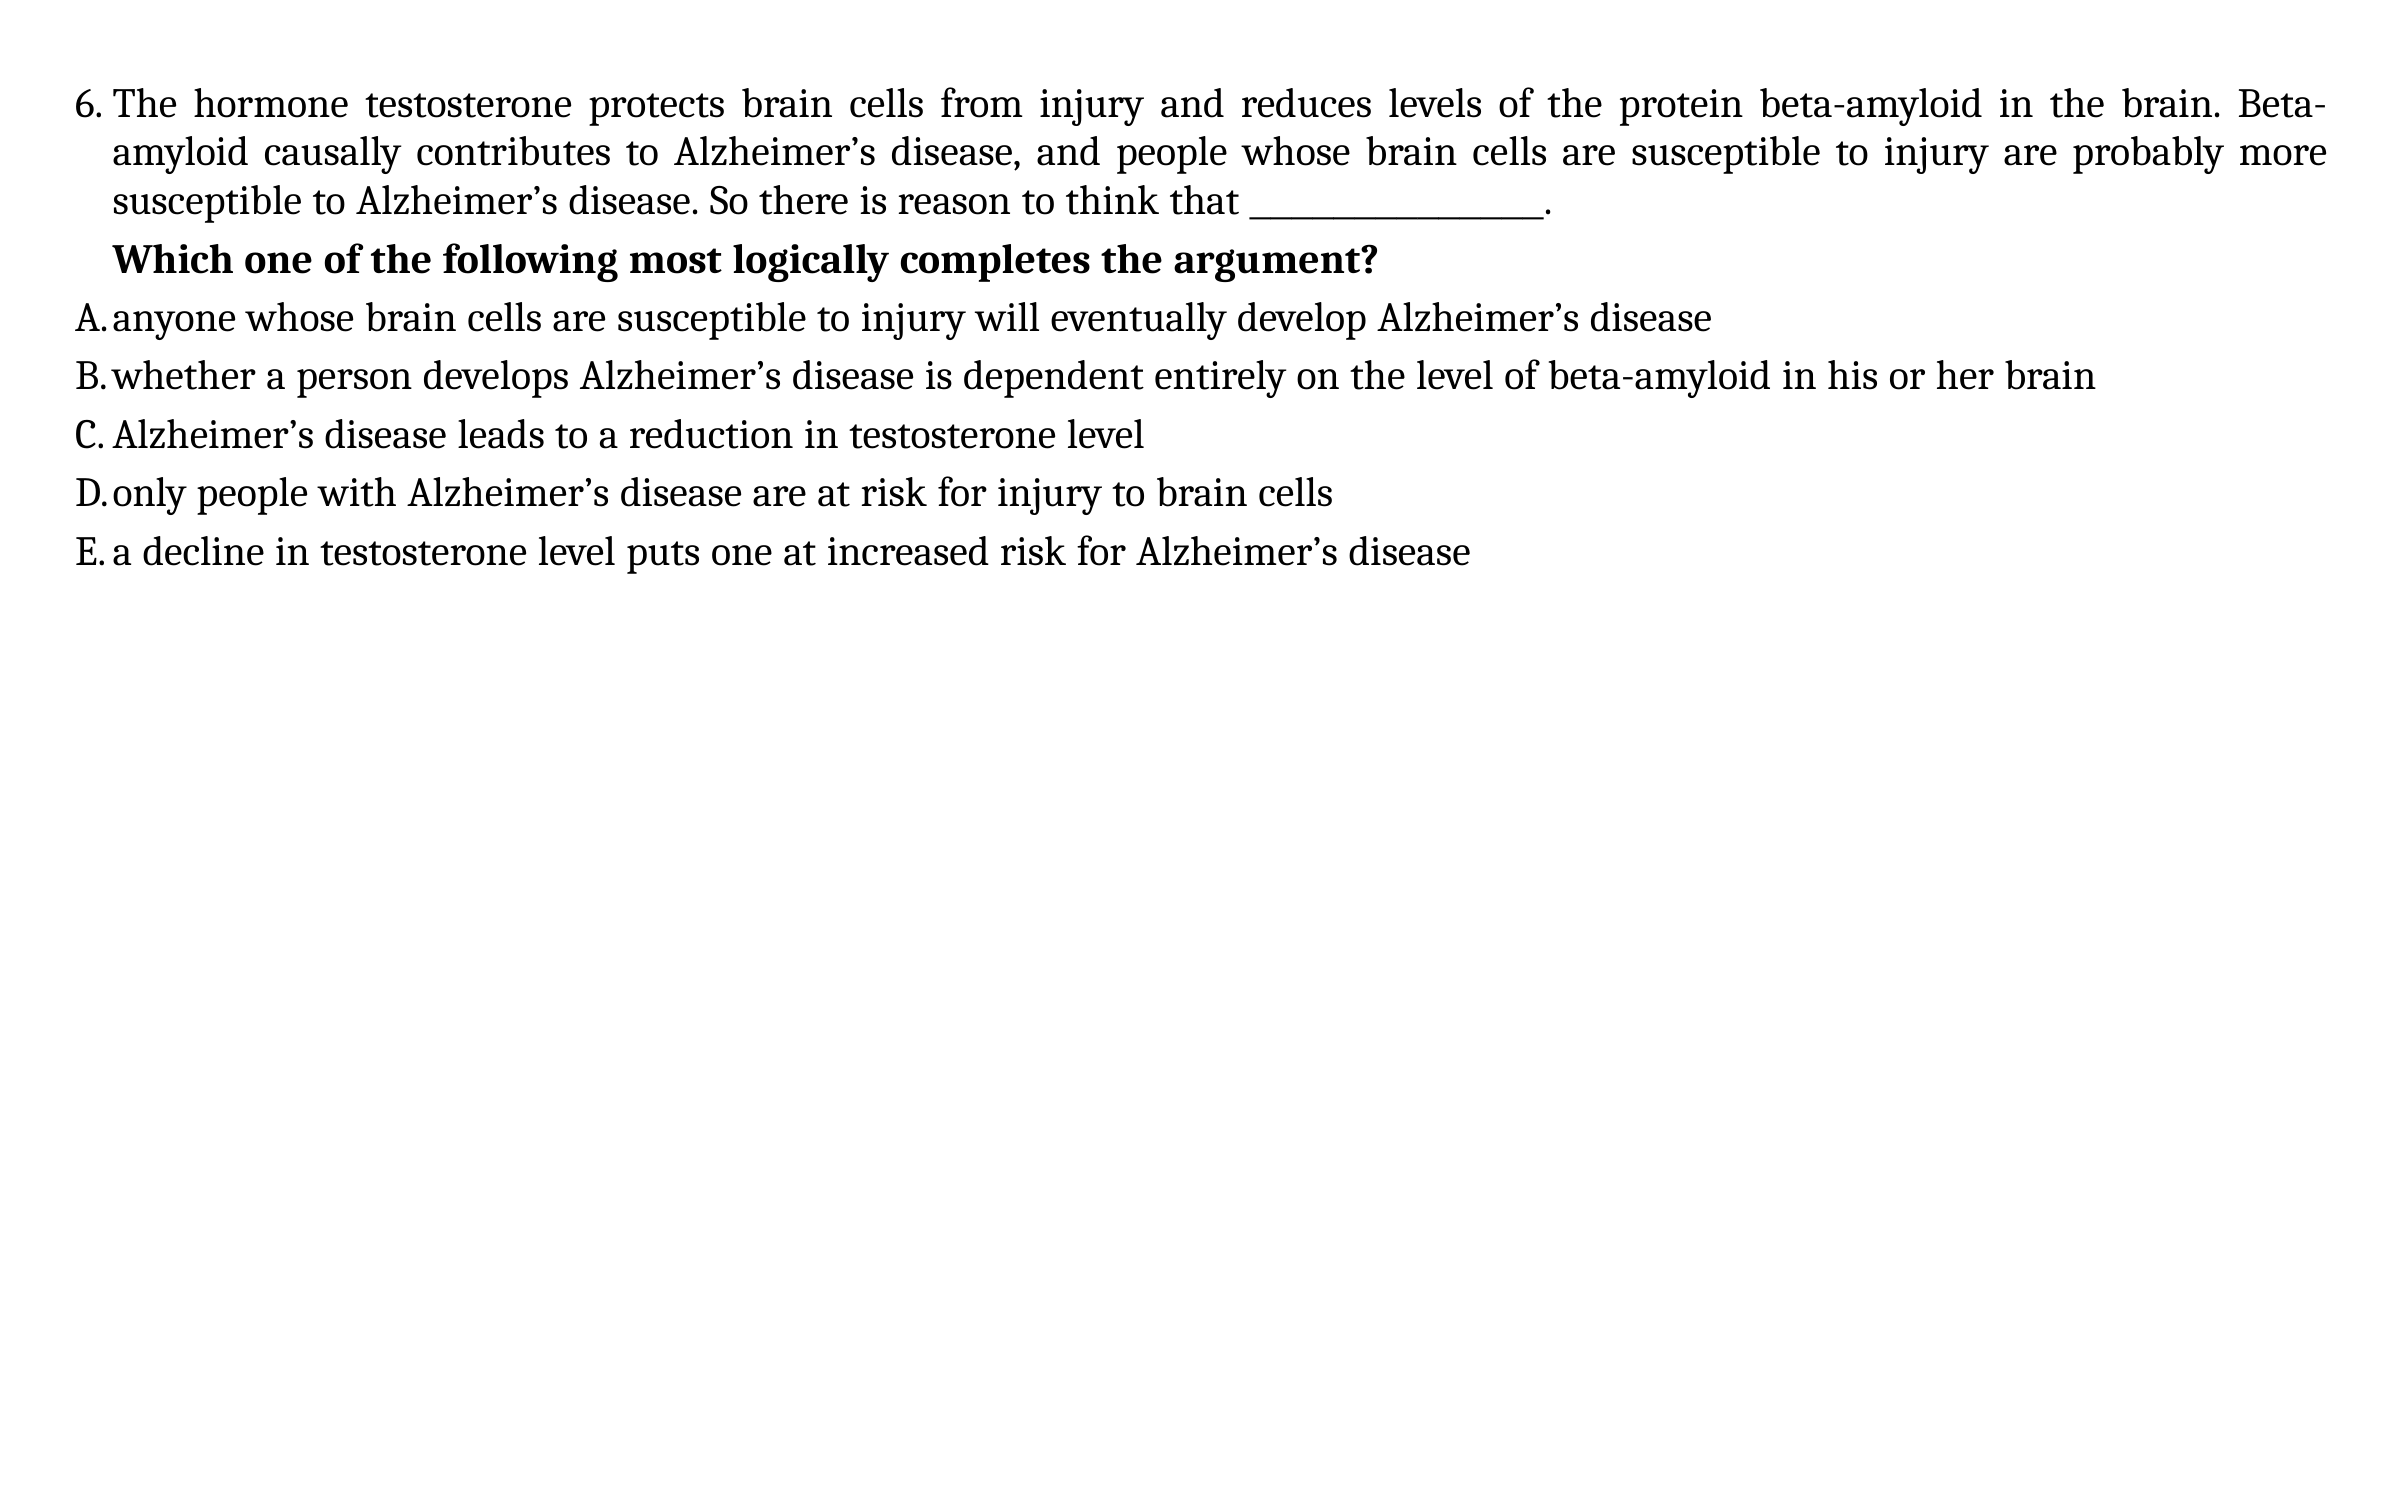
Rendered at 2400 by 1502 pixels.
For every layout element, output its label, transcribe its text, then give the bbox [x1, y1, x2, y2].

text_box The hormone testosterone protects brain cells from injury and reduces levels of the protein beta-amyloid in the brain. Beta- amyloid causally contributes to Alzheimer’s disease, and people whose brain cells are susceptible to injury are probably more susceptible to Alzheimer’s disease. So there is reason to think that ______________. Which one of the following most logically completes the argument? anyone whose brain cells are susceptible to injury will eventually develop Alzheimer’s disease whether a person develops Alzheimer’s disease is dependent entirely on the level of beta-amyloid in his or her brain Alzheimer’s disease leads to a reduction in testosterone level only people with Alzheimer’s disease are at risk for injury to brain cells a decline in testosterone level puts one at increased risk for Alzheimer’s disease [72, 78, 2328, 574]
